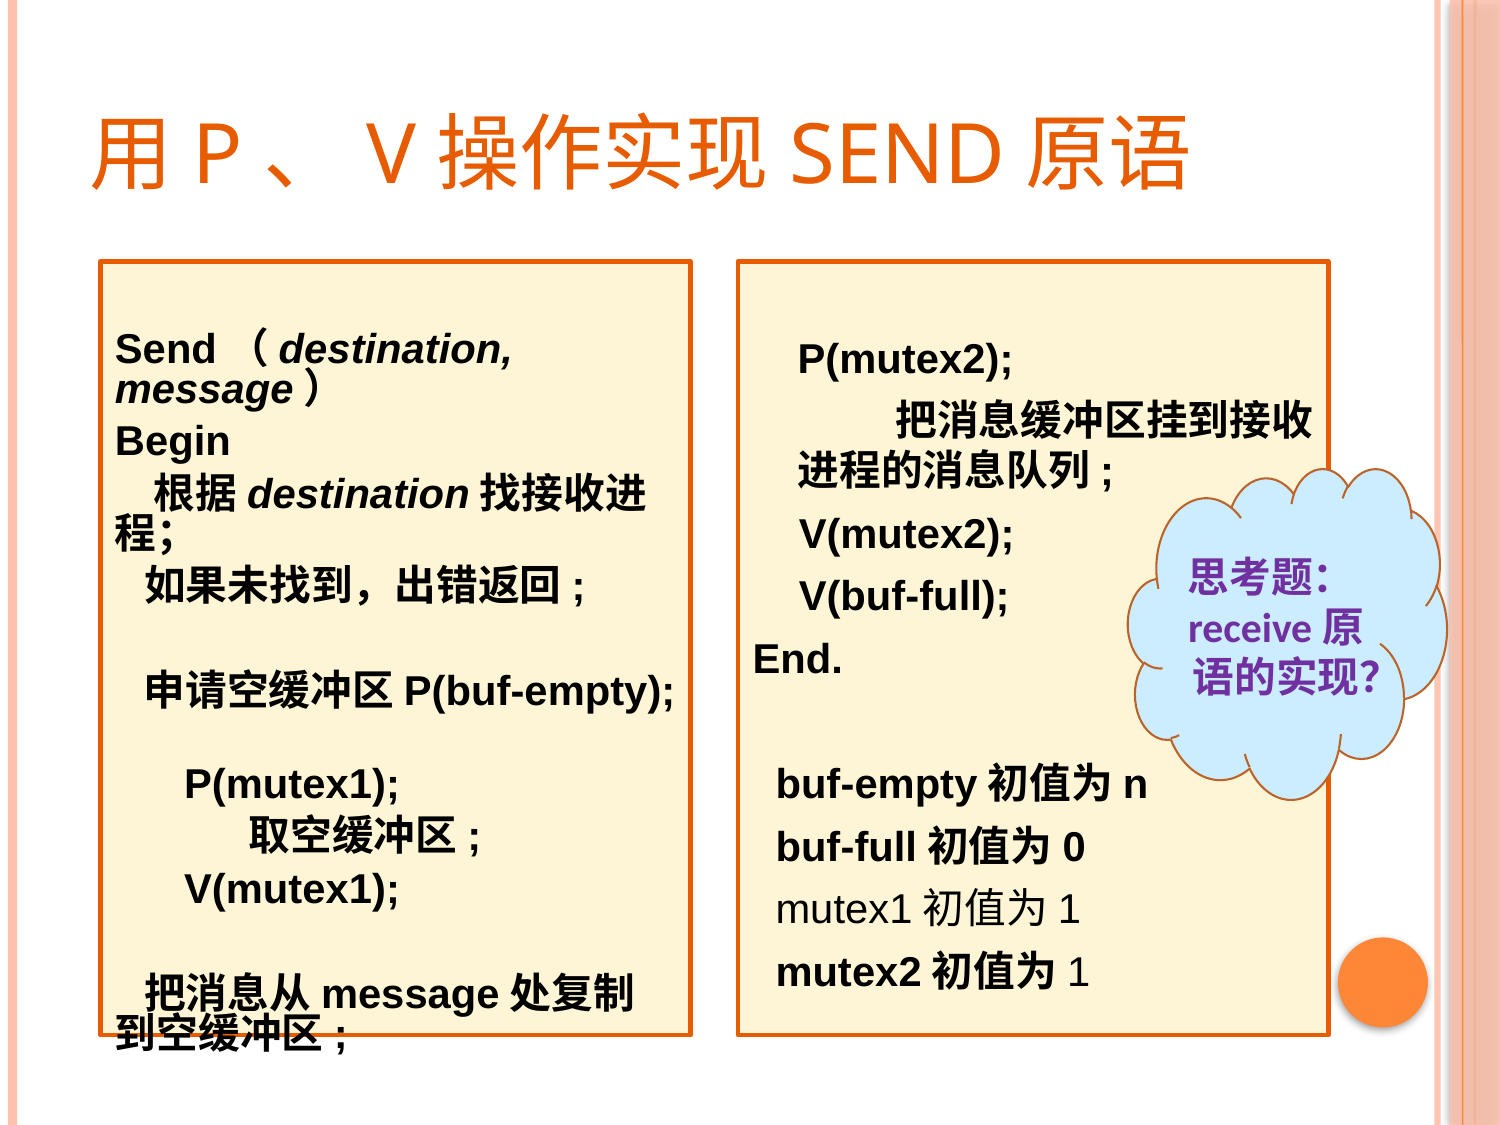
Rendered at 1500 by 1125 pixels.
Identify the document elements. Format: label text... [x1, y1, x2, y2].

list Send（destination, message） Begin 根据destination找接收进程； 如果未找到，出错返回; 申请空缓冲区P(buf-empty); P(mutex1); 取空缓冲区; V(mutex1); 把消息从message处复制到空缓冲区; [100, 261, 691, 1035]
title 用P、V操作实现Send原语 [75, 45, 1300, 209]
text_box 思考题：receive原语的实现？ [1125, 466, 1450, 803]
list P(mutex2); 把消息缓冲区挂到接收进程的消息队列; V(mutex2); V(buf-full); End. buf-empty初值为n buf-full初值为0 mutex1初值为1 mutex2初值为1 [737, 261, 1329, 1035]
